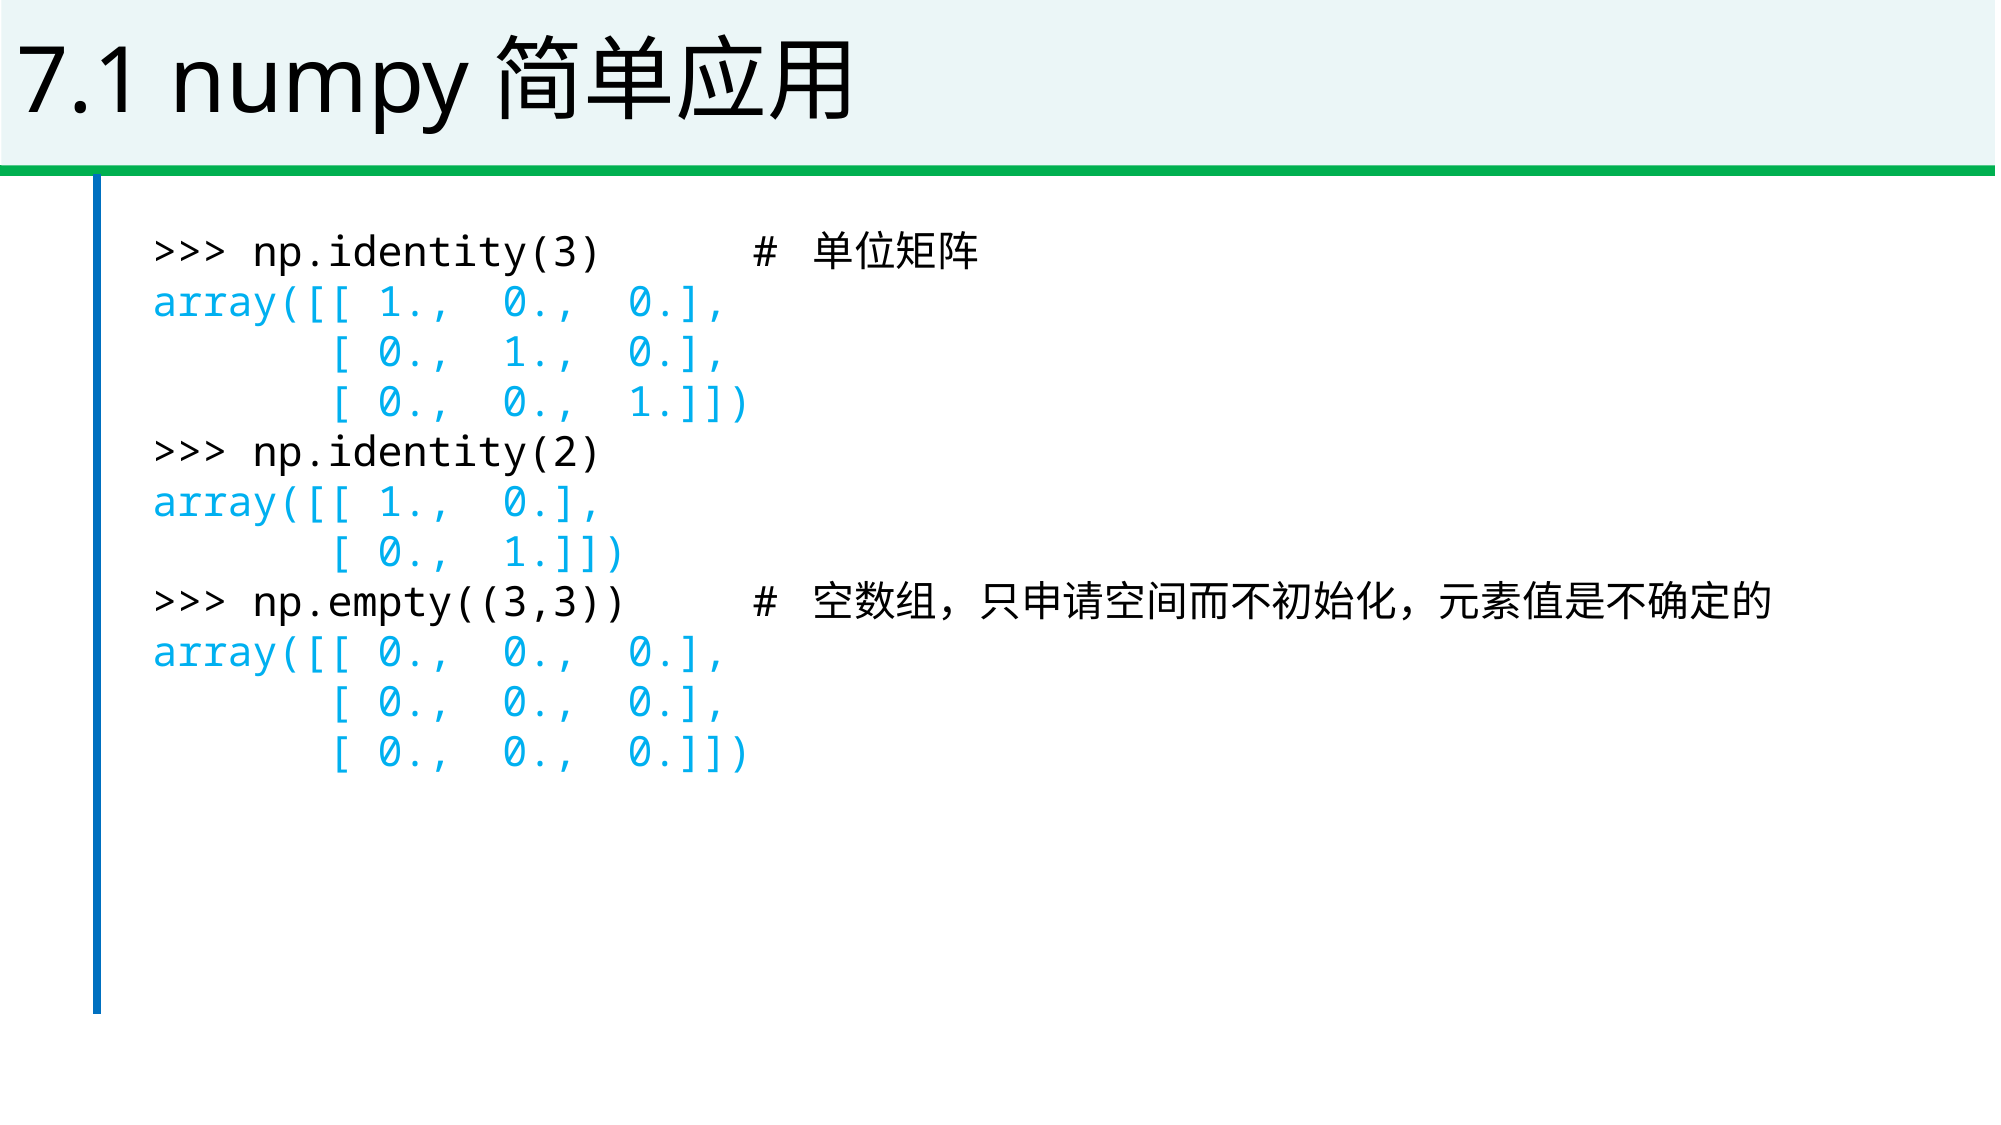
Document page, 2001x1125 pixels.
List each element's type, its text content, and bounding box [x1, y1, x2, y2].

title 7.1 numpy简单应用 [1, 0, 1995, 166]
list >>> np.identity(3) # 单位矩阵 array([[ 1., 0., 0.], [ 0., 1., 0.], [ 0., 0., 1.]]) >>> np.identity(2) array([[ 1., 0.], [ 0., 1.]]) >>> np.empty((3,3)) # 空数组，只申请空间而不初始化，元素值是不确定的 array([[ 0., 0., 0.], [ 0., 0., 0.], [ 0., 0., 0.]]) [137, 216, 1863, 978]
